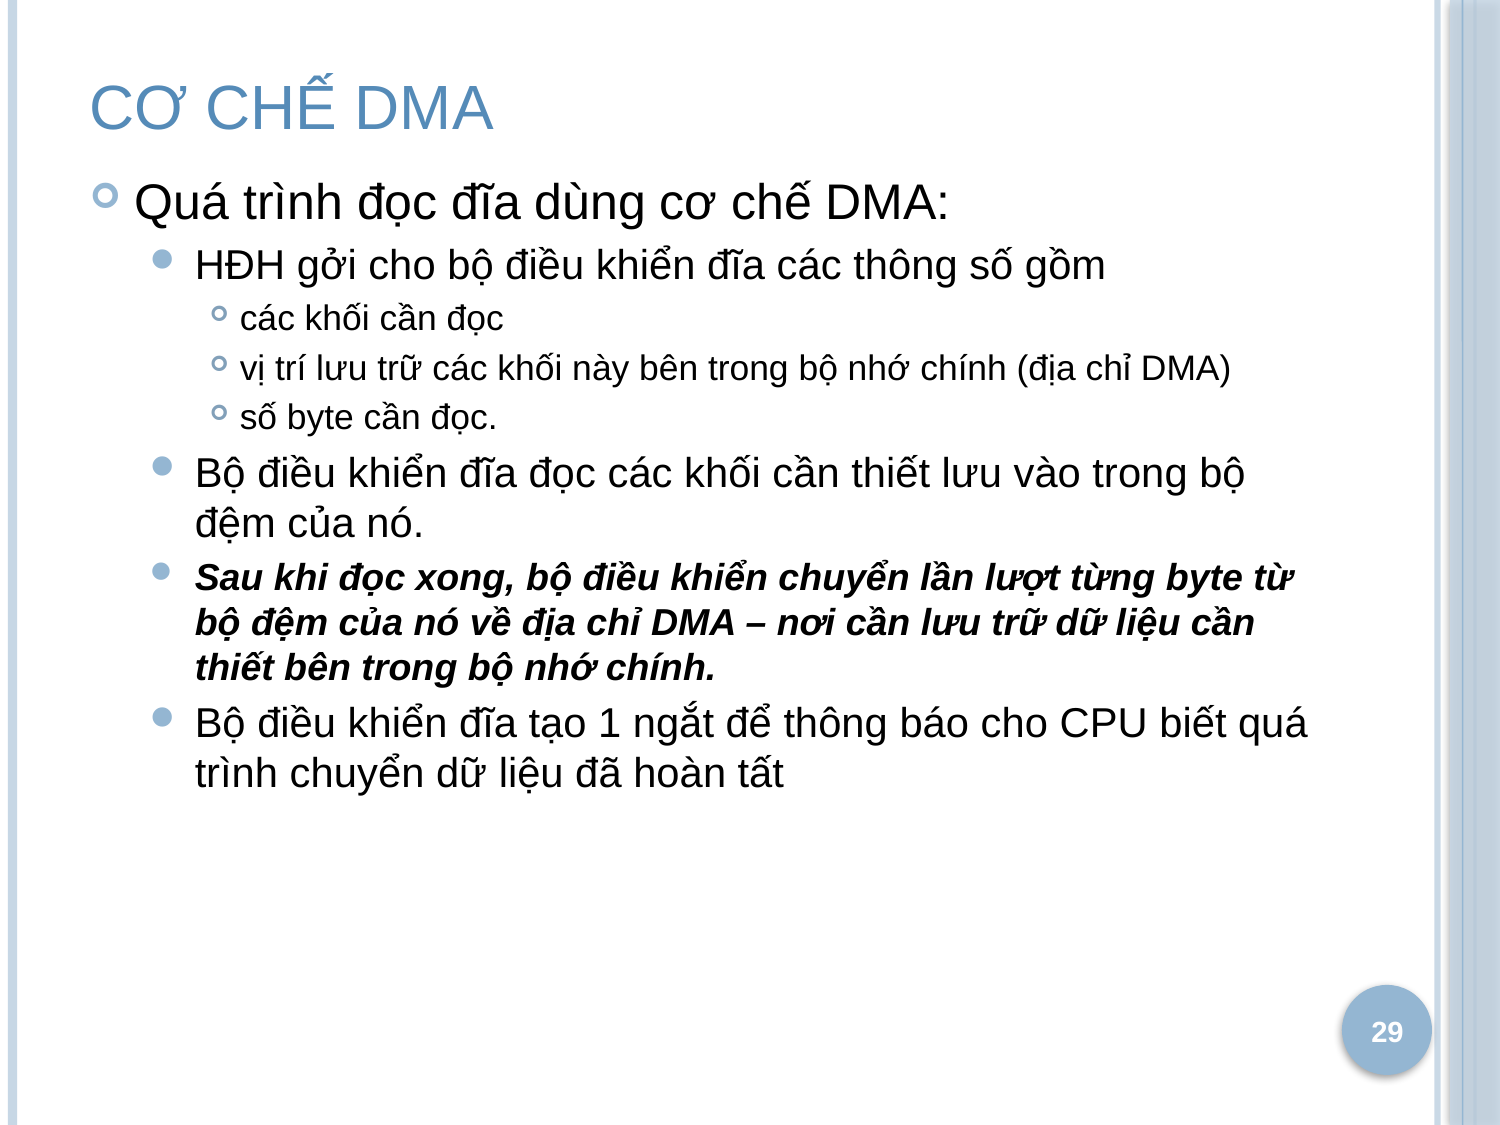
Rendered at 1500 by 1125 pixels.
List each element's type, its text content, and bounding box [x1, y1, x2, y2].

title Cơ chế dma [75, 45, 1338, 150]
slide_number 29 [1337, 988, 1438, 1074]
list Quá trình đọc đĩa dùng cơ chế DMA: HĐH gởi cho bộ điều khiển đĩa các thông số gồm các khối cần đọc vị trí lưu trữ các khối này bên trong bộ nhớ chính (địa chỉ DMA) số byte cần đọc. Bộ điều khiển đĩa đọc các khối cần thiết lưu vào trong bộ đệm của nó. Sau khi đọc xong, bộ điều khiển chuyển lần lượt từng byte từ bộ đệm của nó về địa chỉ DMA – nơi cần lưu trữ dữ liệu cần thiết bên trong bộ nhớ chính. Bộ điều khiển đĩa tạo 1 ngắt để thông báo cho CPU biết quá trình chuyển dữ liệu đã hoàn tất [75, 162, 1338, 1062]
